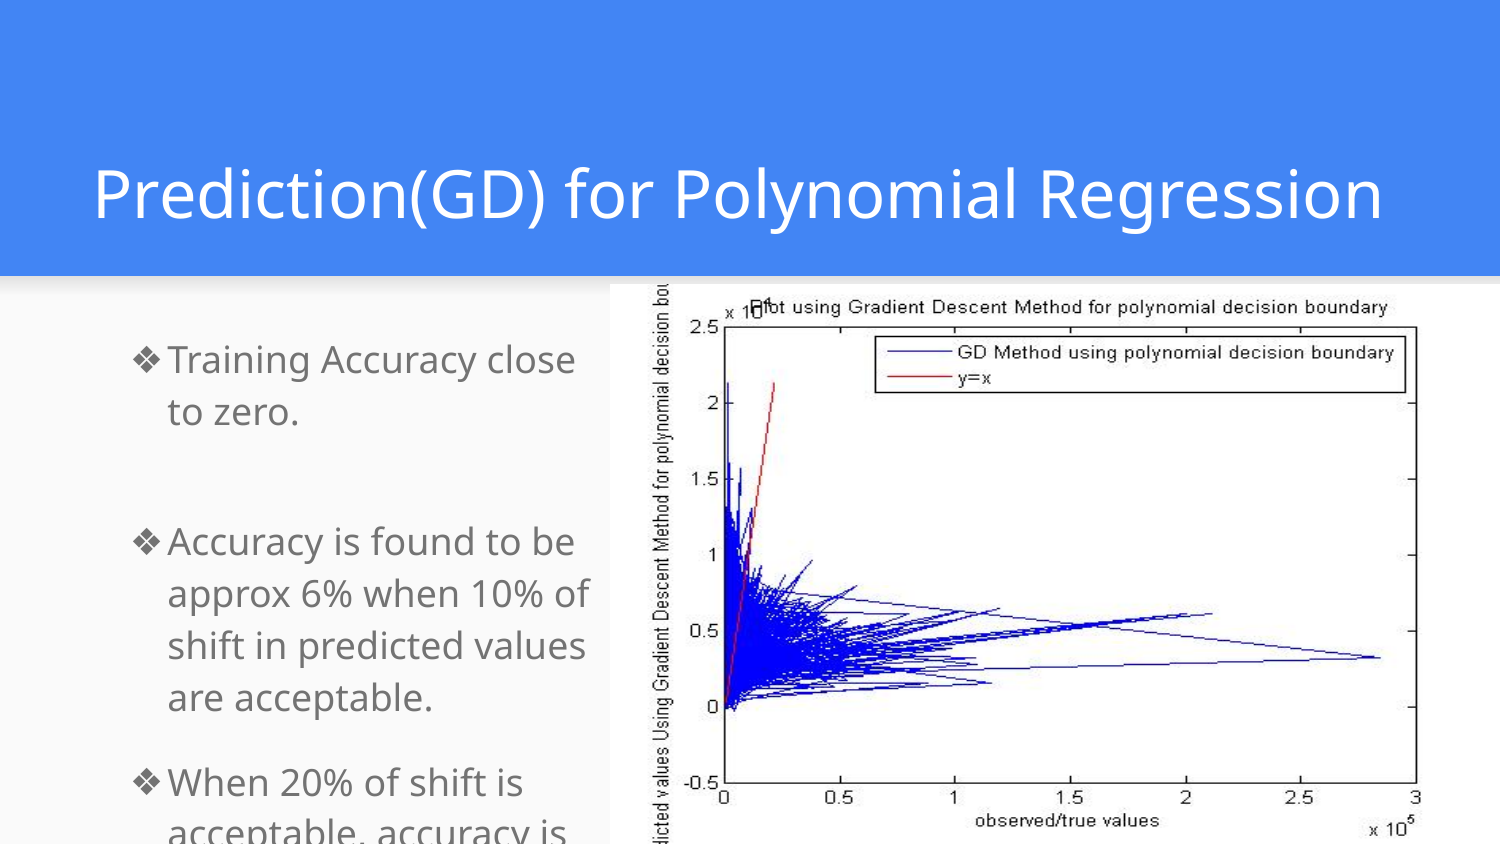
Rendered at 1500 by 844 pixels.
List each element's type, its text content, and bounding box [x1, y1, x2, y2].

list Training Accuracy close to zero. Accuracy is found to be approx 6% when 10% of shift in predicted values are acceptable. When 20% of shift is acceptable, accuracy is approx 12% [77, 314, 605, 760]
title Prediction(GD) for Polynomial Regression [77, 121, 1427, 248]
picture [610, 283, 1500, 844]
